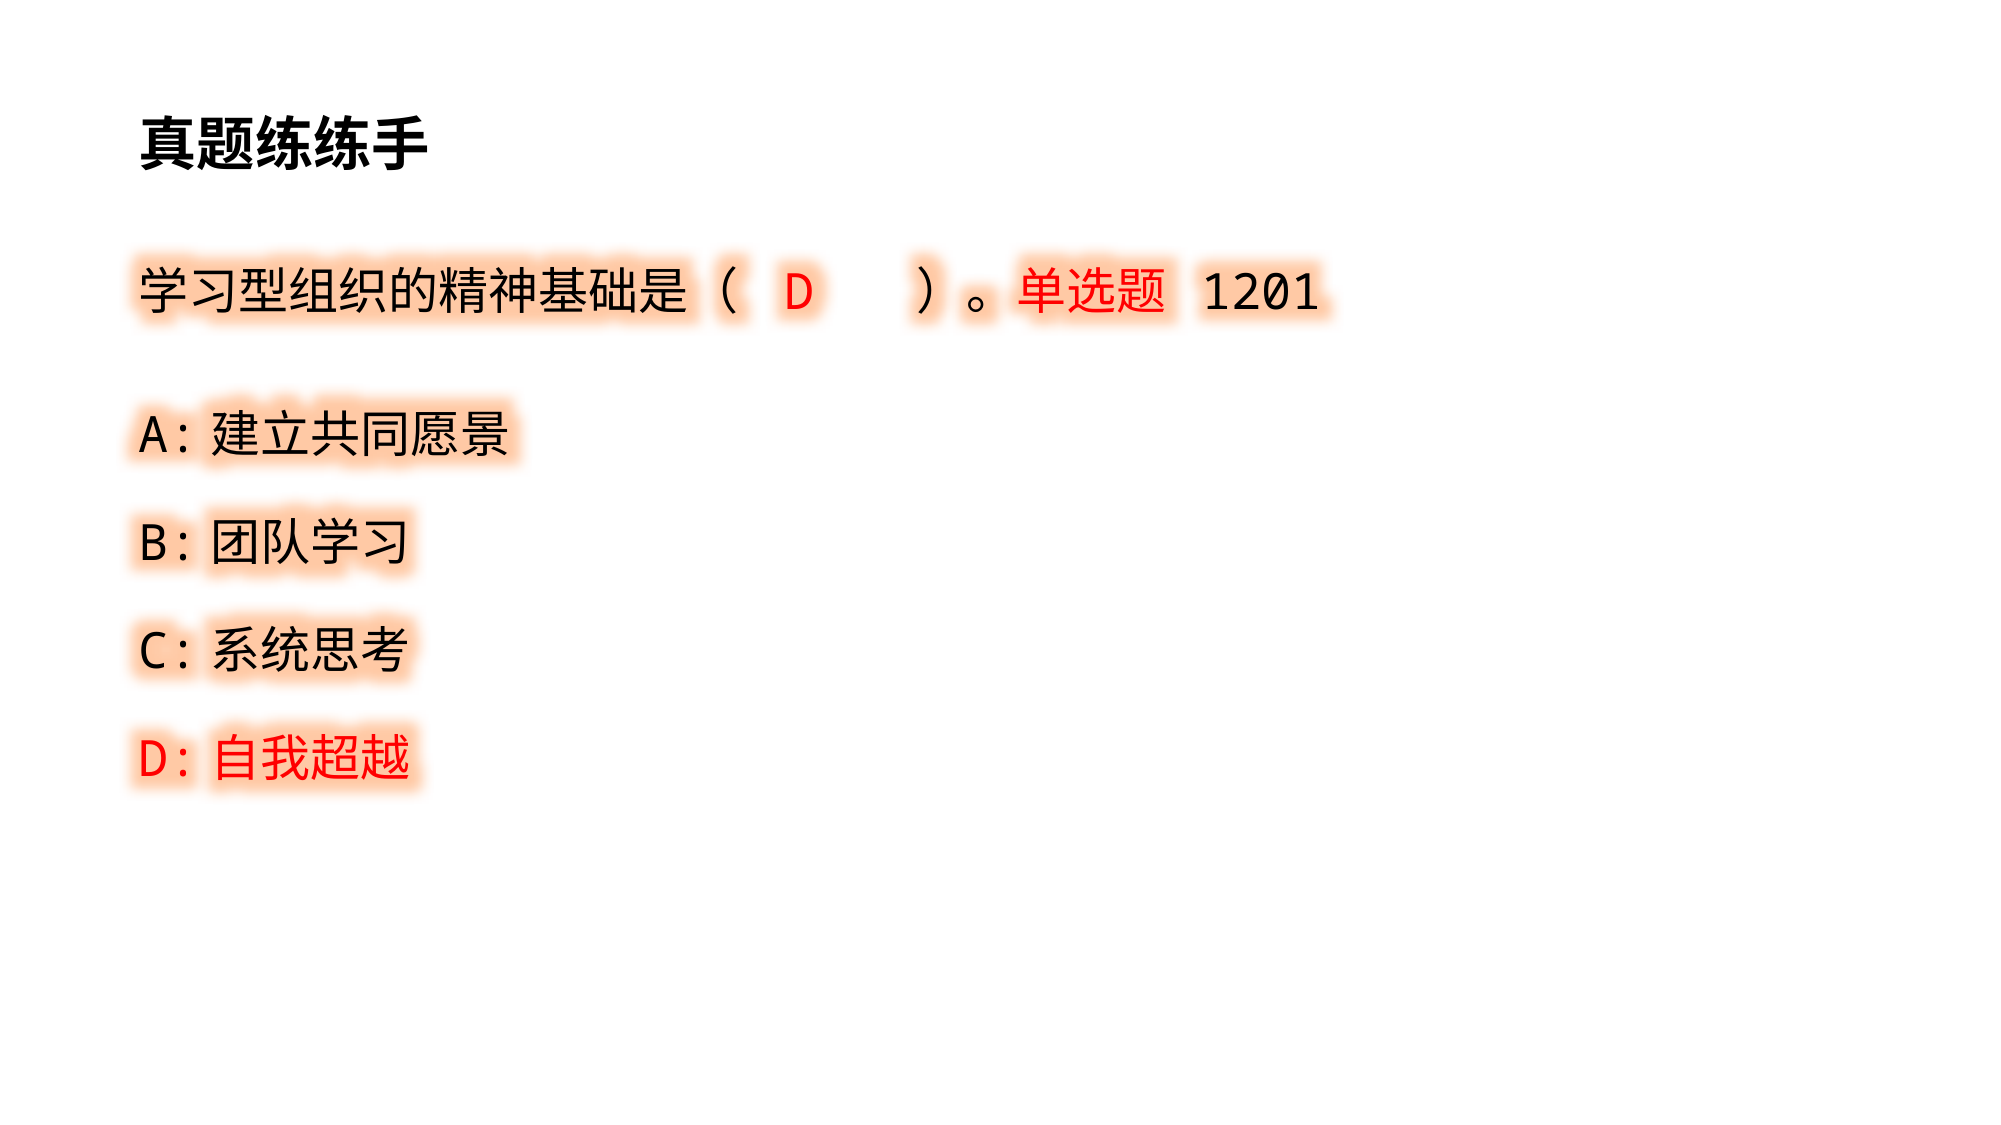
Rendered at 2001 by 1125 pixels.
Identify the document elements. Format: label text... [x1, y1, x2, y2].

text_box 真题练练手 [120, 97, 1568, 187]
text_box 学习型组织的精神基础是（ D ）。单选题 1201 A:​建立共同愿景 B:团队学习 C:系统思考 D:自我超越 [120, 219, 1839, 1047]
